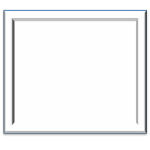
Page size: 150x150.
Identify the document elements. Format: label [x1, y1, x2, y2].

picture [0, 8, 150, 139]
